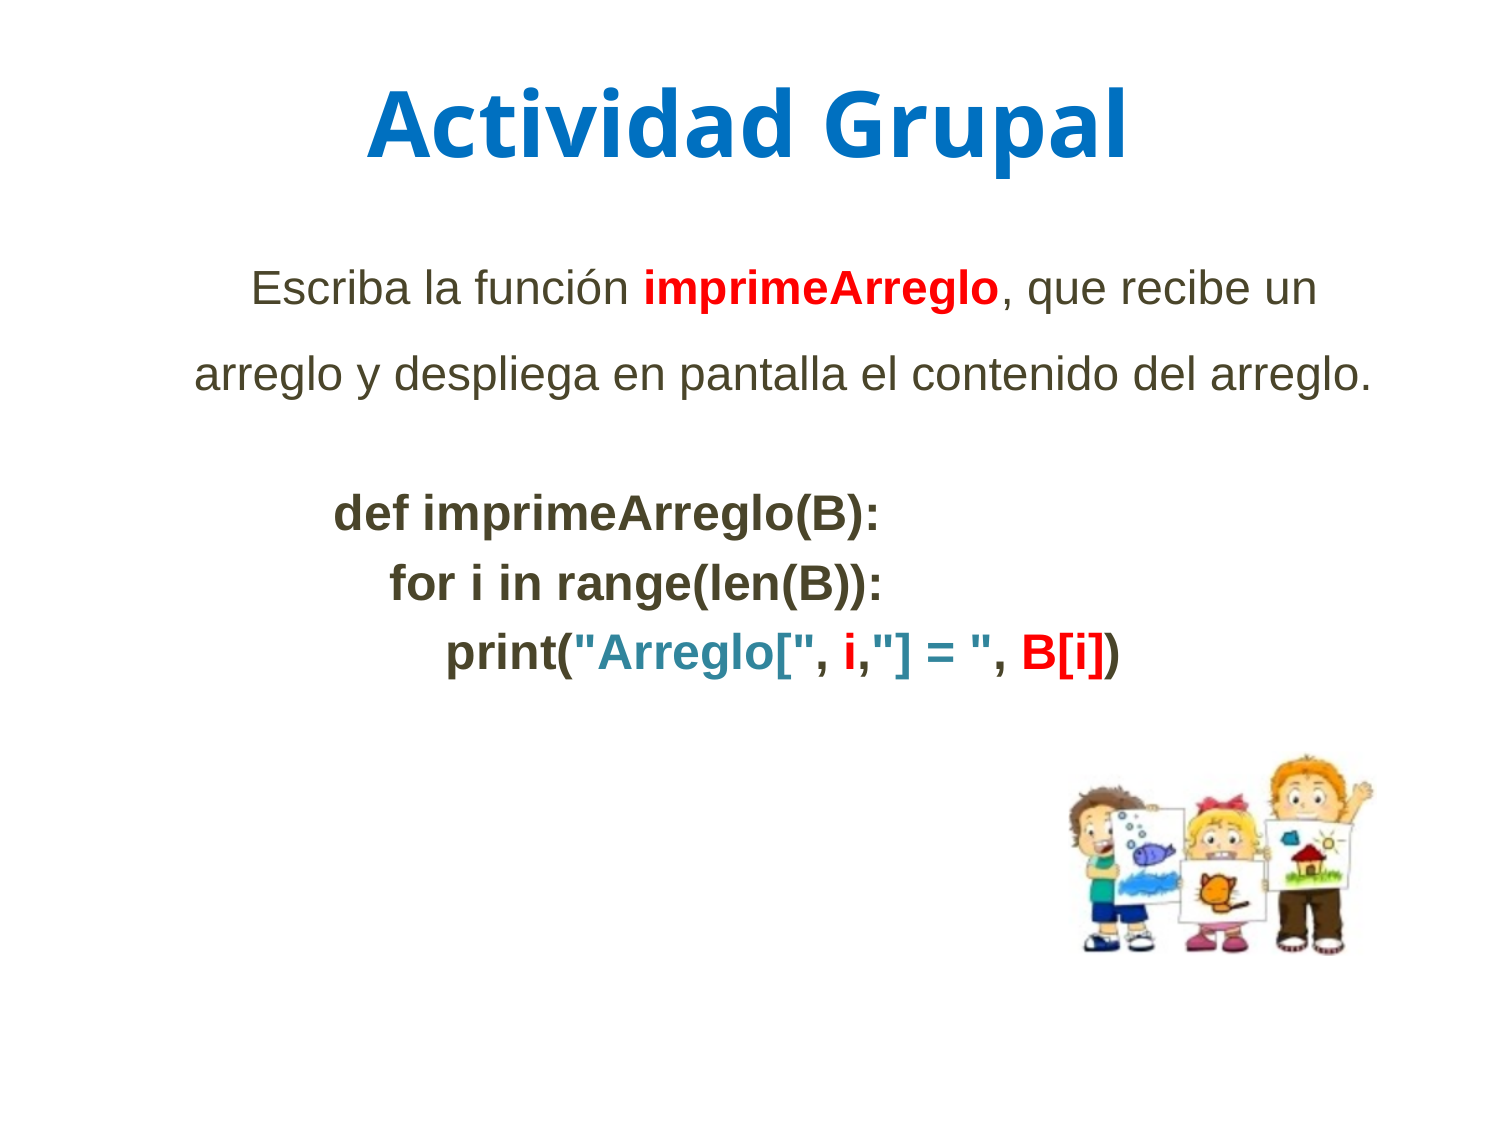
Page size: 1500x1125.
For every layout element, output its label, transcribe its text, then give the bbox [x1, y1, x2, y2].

text_box Actividad Grupal [276, 45, 1223, 197]
picture [1068, 751, 1377, 956]
list Escriba la función imprimeArreglo, que recibe un arreglo y despliega en pantalla el contenido del arreglo. def imprimeArreglo(B): for i in range(len(B)): print("Arreglo[", i,"] = ", B[i]) [168, 219, 1401, 854]
